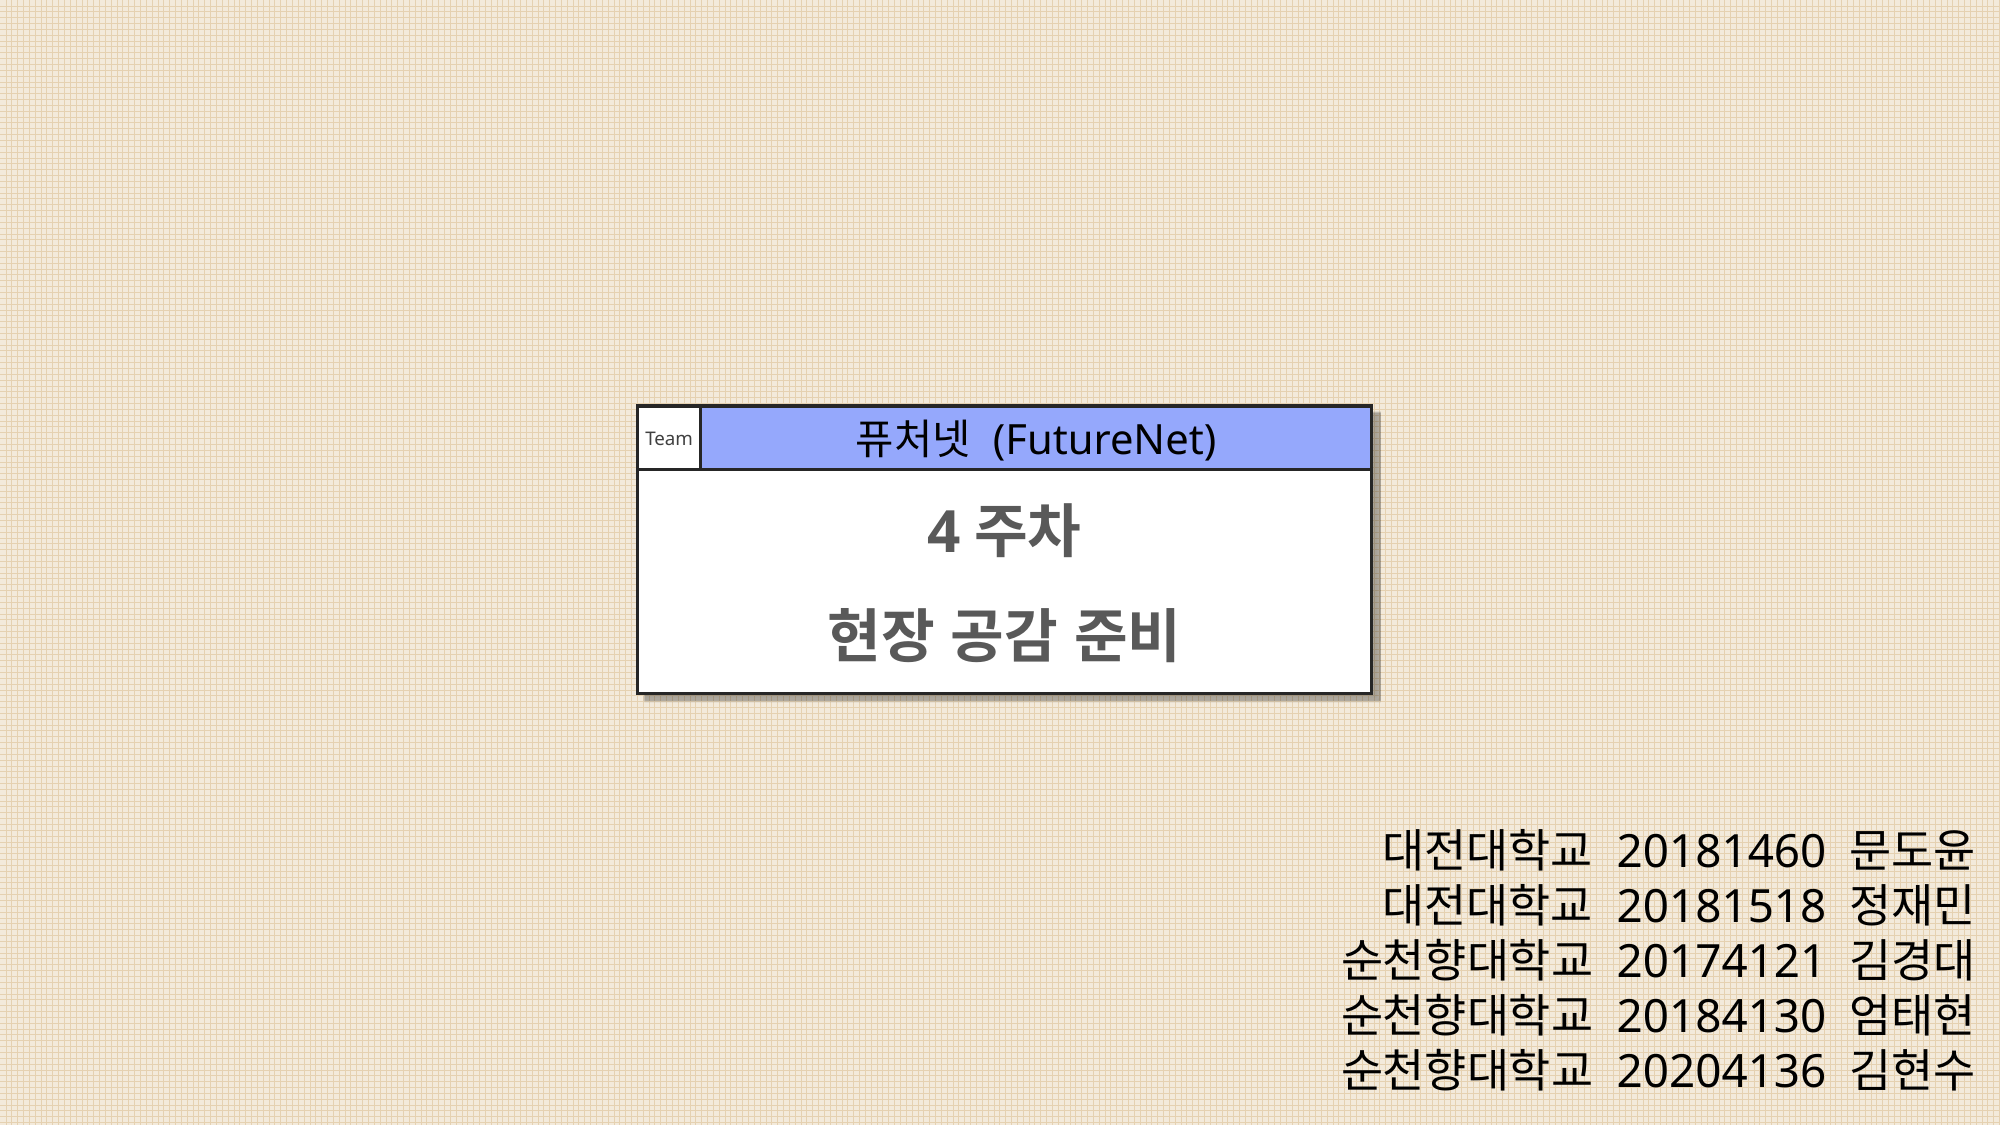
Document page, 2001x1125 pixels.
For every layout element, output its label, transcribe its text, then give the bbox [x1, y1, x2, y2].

text_box 4주차 현장 공감 준비 [637, 470, 1372, 694]
text_box Team [636, 405, 702, 470]
text_box 대전대학교 20181460 문도윤 대전대학교 20181518 정재민 순천향대학교 20174121 김경대 순천향대학교 20184130 엄태현 순천향대학교 20204136 김현수 [1319, 813, 1991, 1104]
text_box 퓨처넷 (FutureNet) [702, 405, 1372, 470]
